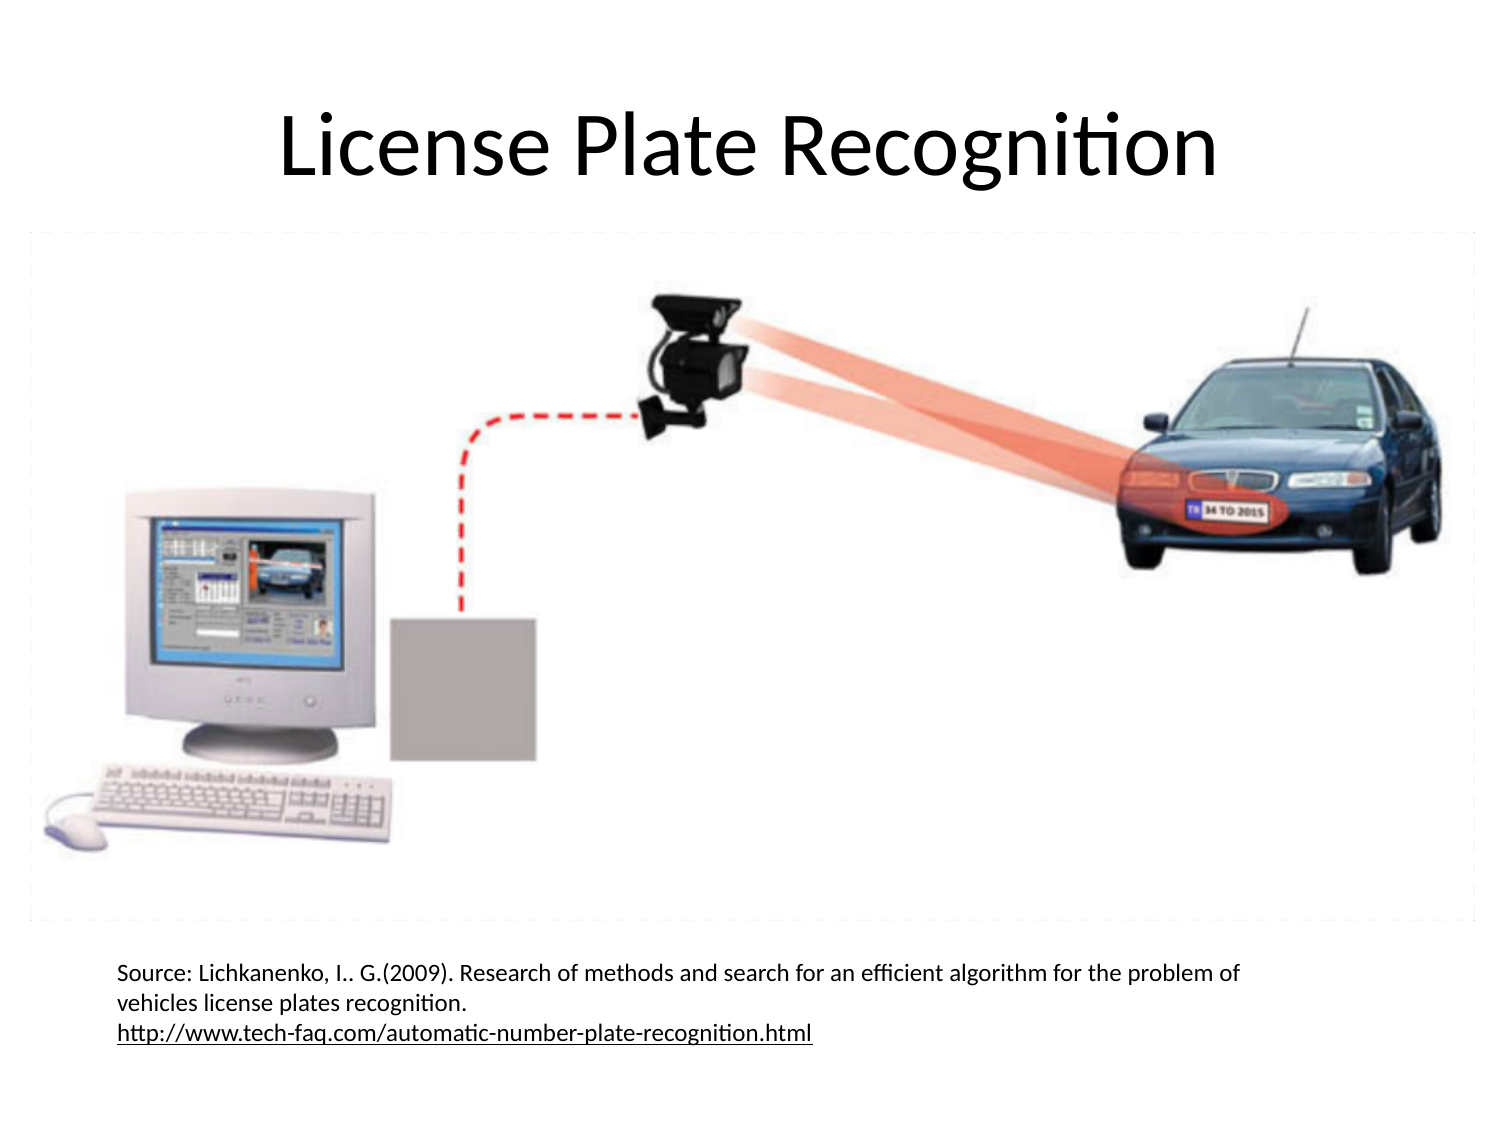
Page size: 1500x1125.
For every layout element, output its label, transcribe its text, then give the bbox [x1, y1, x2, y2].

list Source: Lichkanenko, I.. G.(2009). Research of methods and search for an efficient algorithm for the problem of vehicles license plates recognition. http://www.tech-faq.com/automatic-number-plate-recognition.html [102, 949, 1310, 1066]
picture [29, 232, 1475, 921]
title License Plate Recognition [75, 45, 1425, 230]
